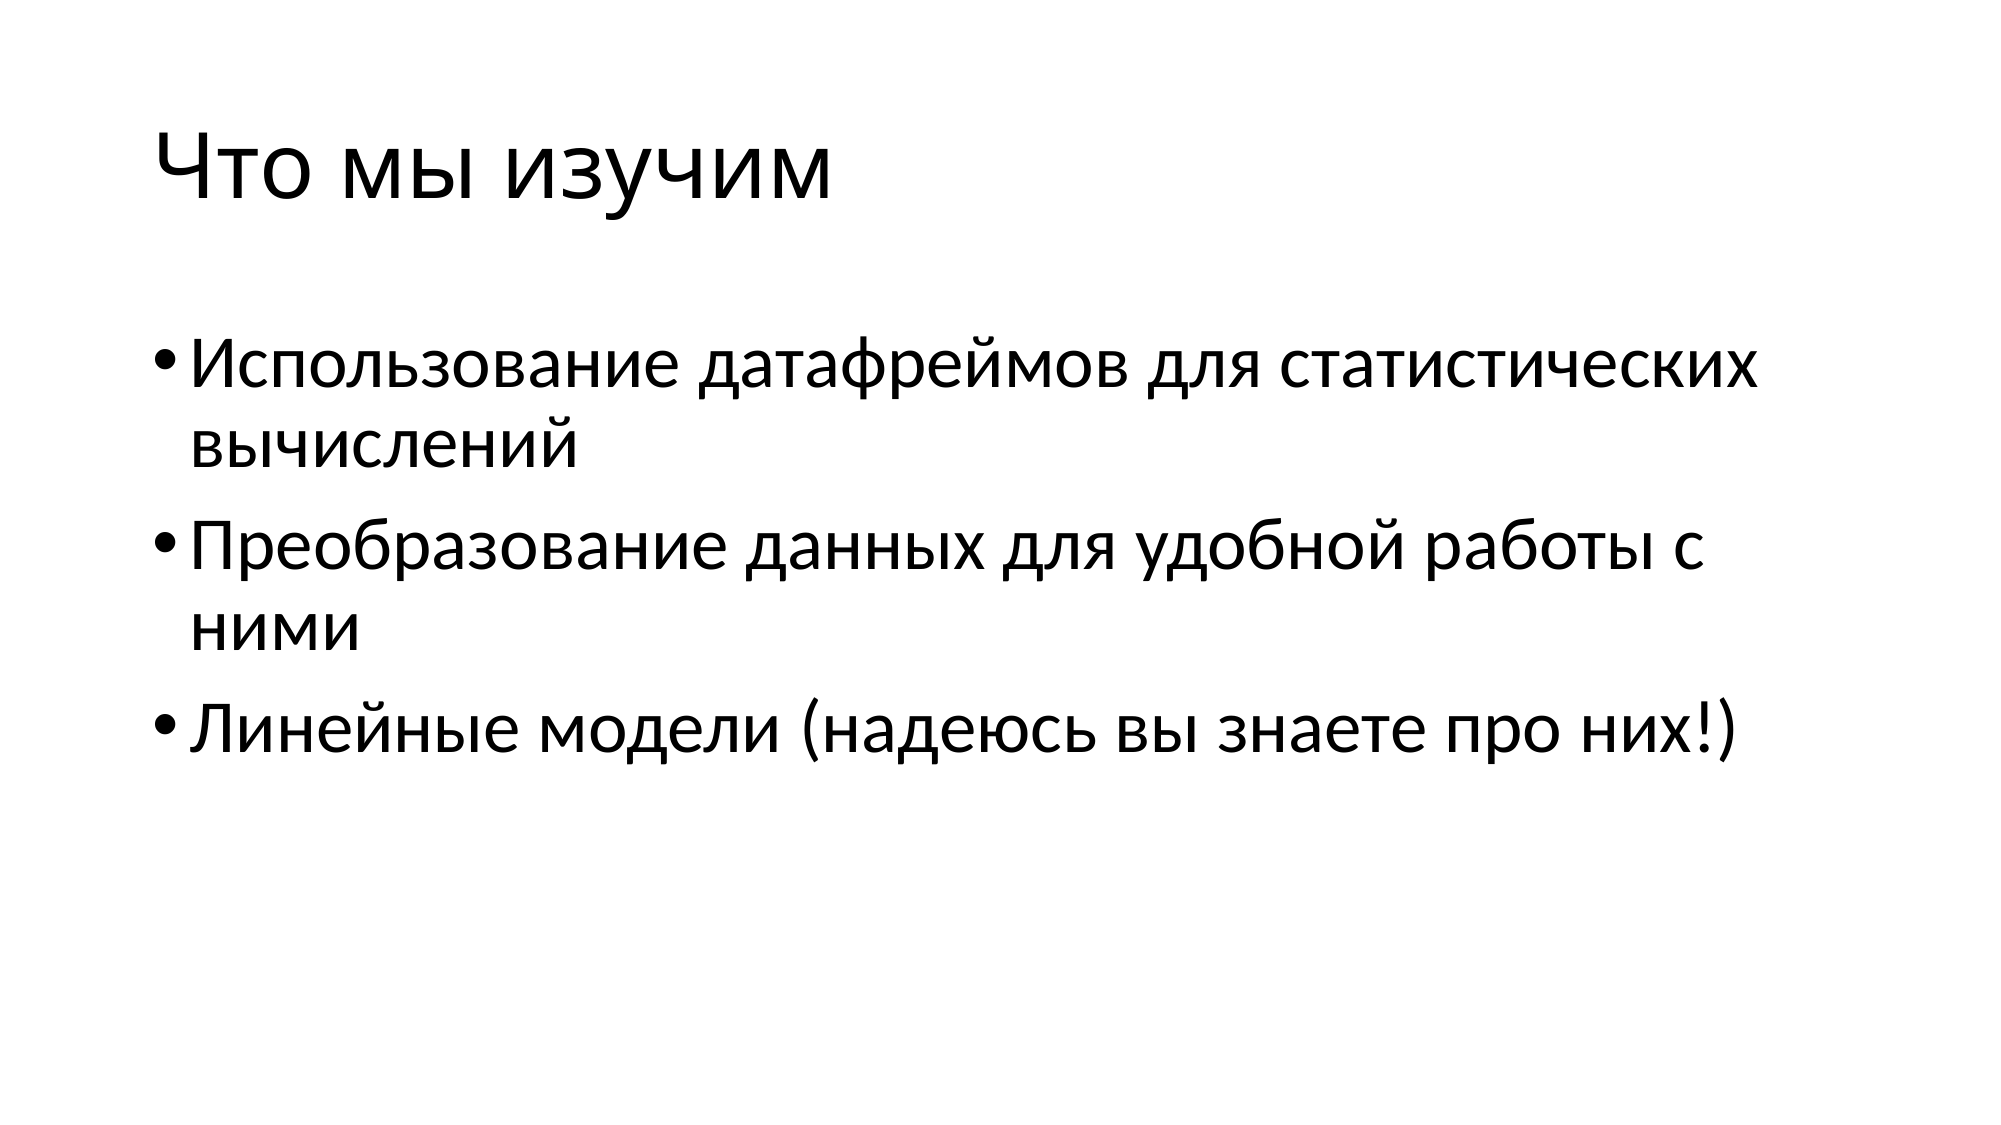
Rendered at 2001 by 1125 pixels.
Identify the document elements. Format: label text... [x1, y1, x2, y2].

title Что мы изучим [137, 59, 1863, 278]
list Использование датафреймов для статистических вычислений Преобразование данных для удобной работы с ними Линейные модели (надеюсь вы знаете про них!) [137, 314, 1863, 1029]
